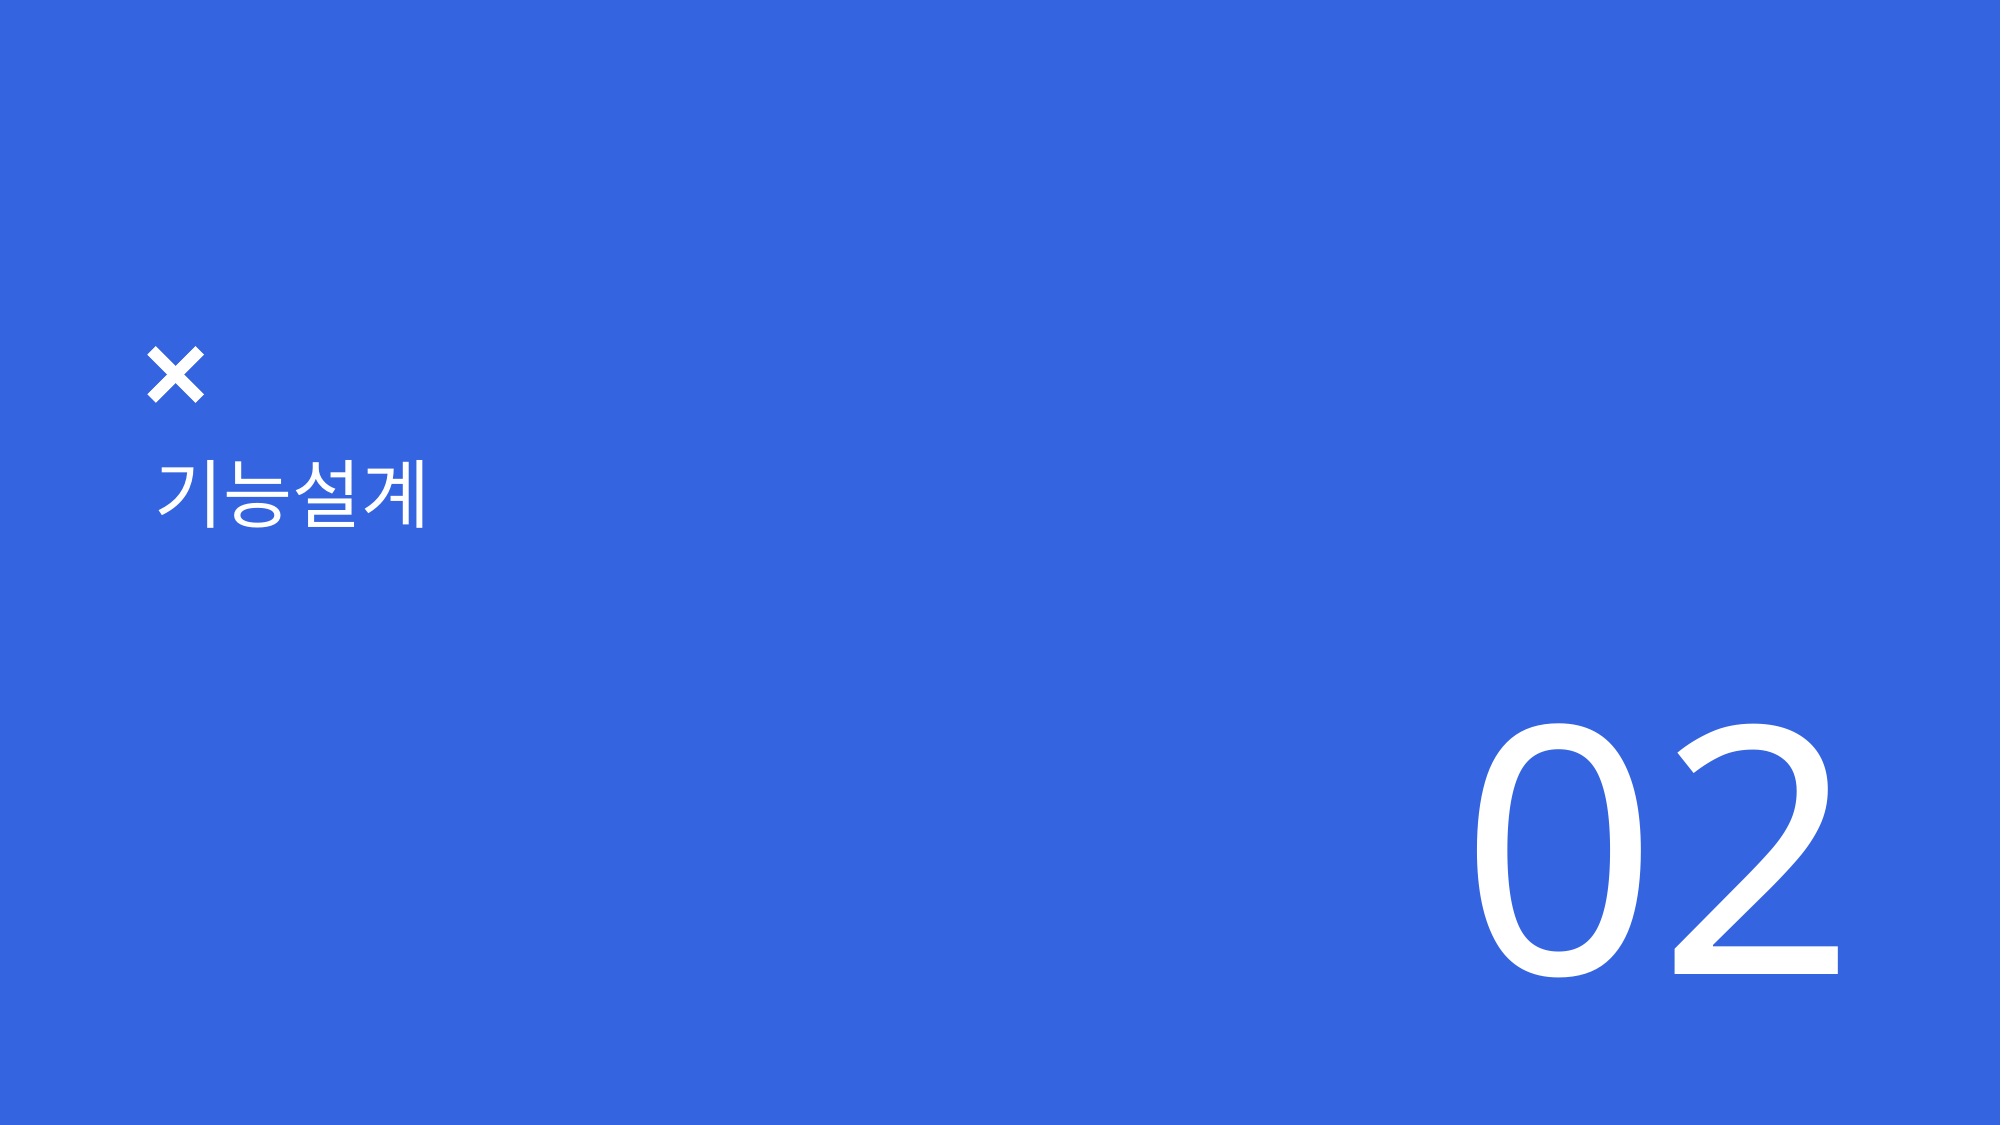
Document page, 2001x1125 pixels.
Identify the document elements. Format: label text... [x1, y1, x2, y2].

text_box 기능설계 [139, 413, 446, 545]
text_box 02 [1446, 621, 1872, 1052]
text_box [151, 350, 200, 399]
